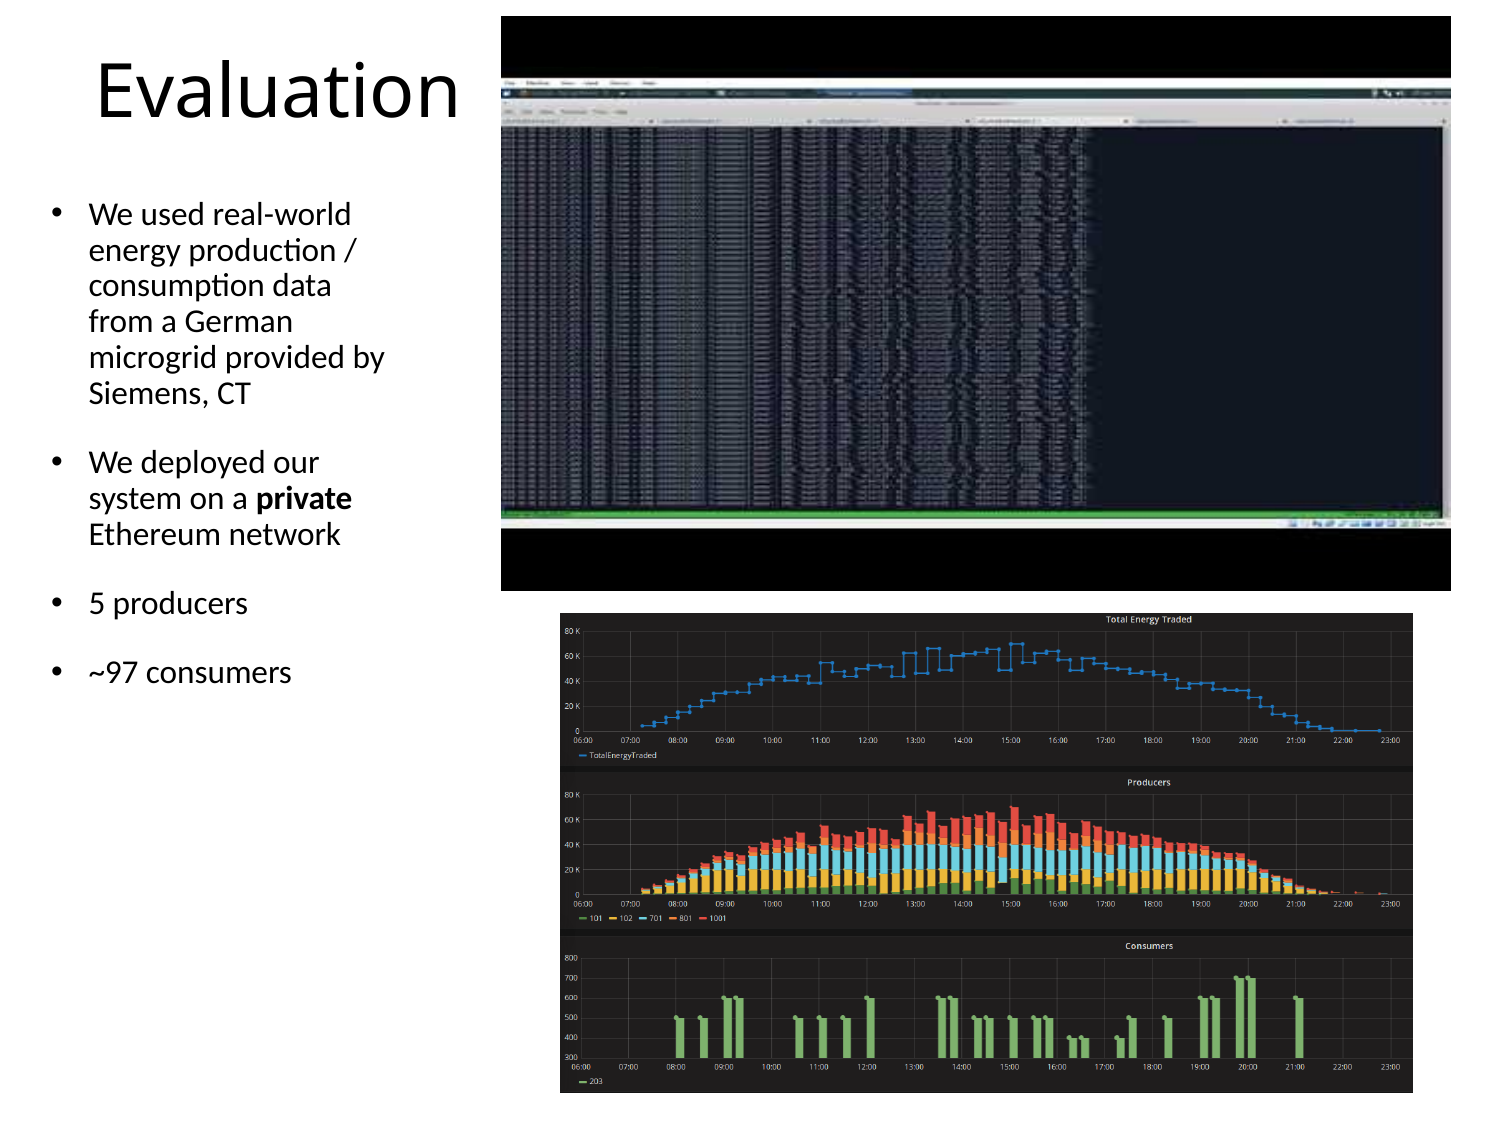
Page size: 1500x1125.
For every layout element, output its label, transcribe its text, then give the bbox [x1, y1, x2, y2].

picture [560, 613, 1413, 1093]
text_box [500, 16, 1452, 592]
list We used real-world energy production / consumption data from a German microgrid provided by Siemens, CT We deployed our system on a private Ethereum network 5 producers ~97 consumers [36, 189, 401, 932]
title Evaluation [79, 0, 1374, 203]
